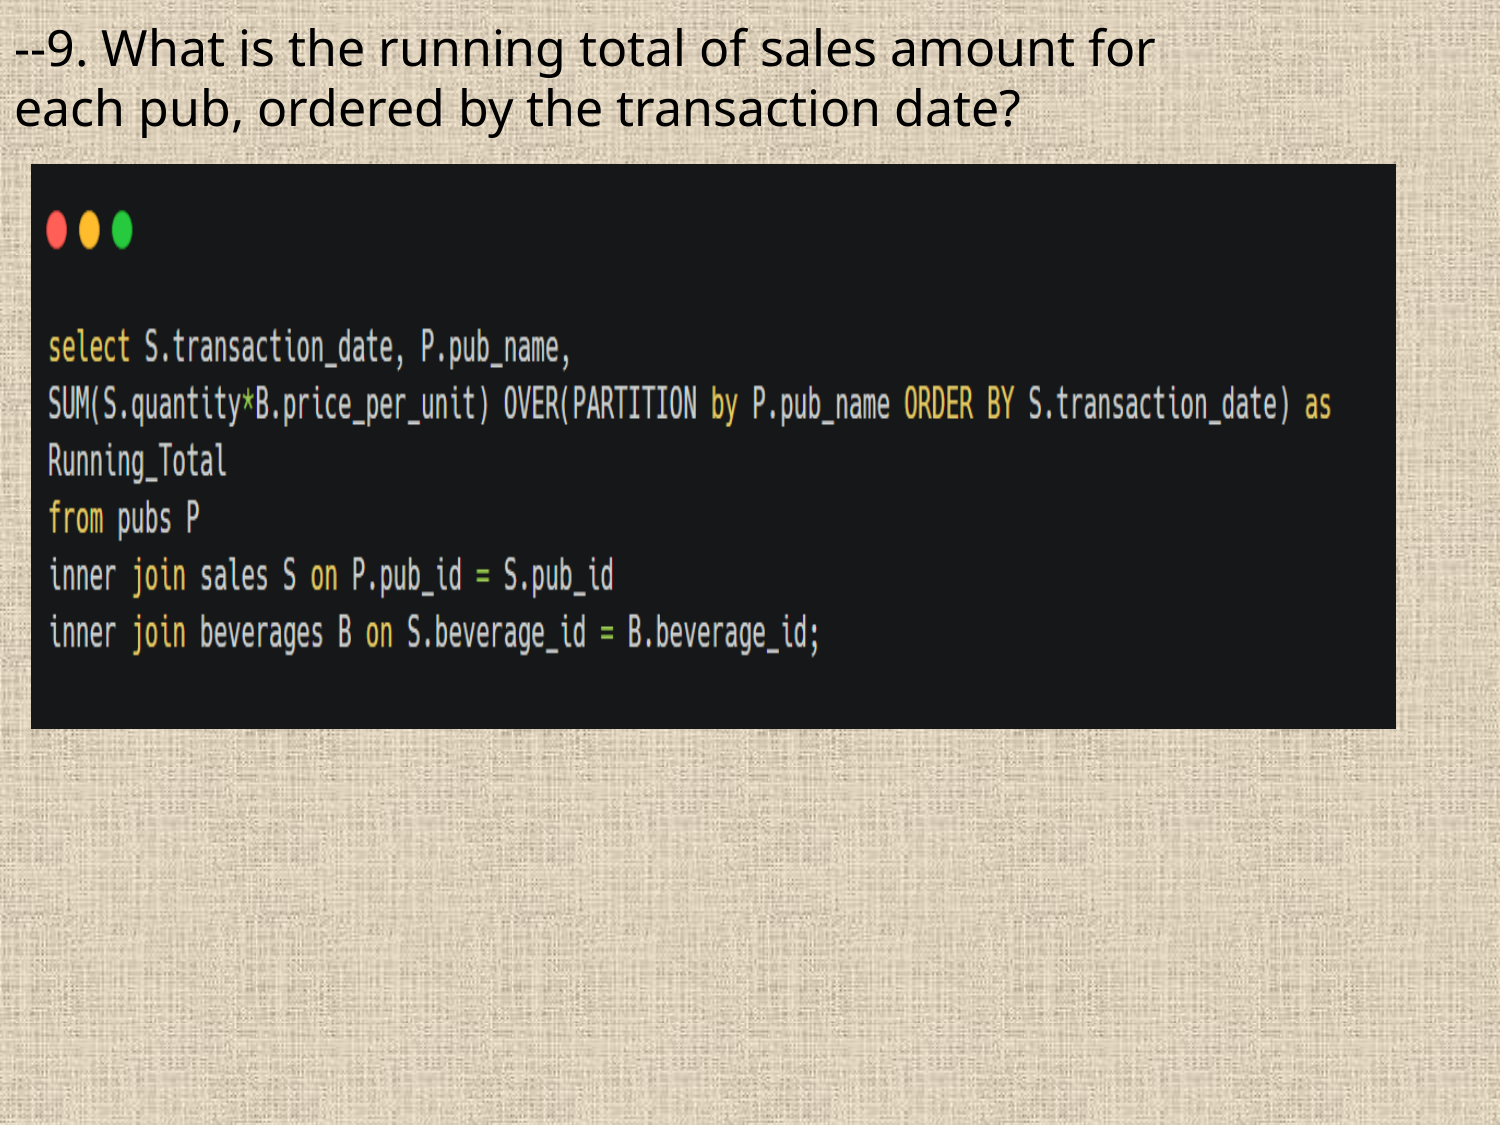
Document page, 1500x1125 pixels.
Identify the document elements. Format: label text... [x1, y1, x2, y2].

picture [0, 0, 1500, 1125]
text_box --9. What is the running total of sales amount for each pub, ordered by the transaction date? [0, 8, 1256, 144]
